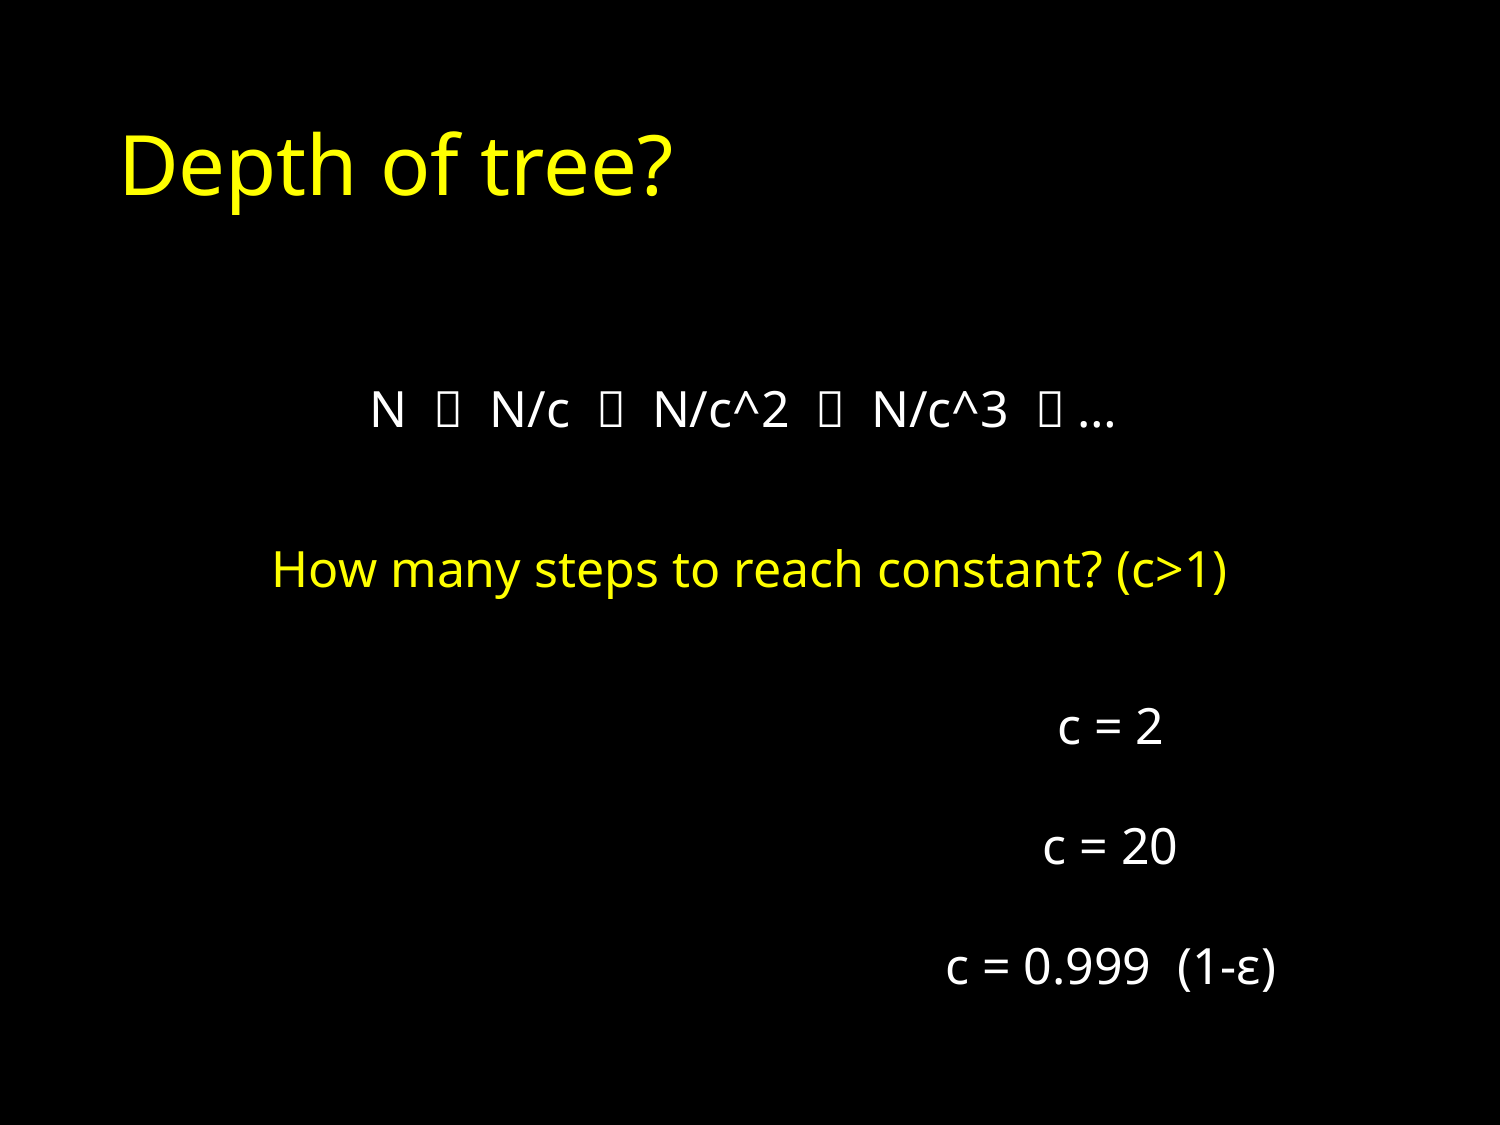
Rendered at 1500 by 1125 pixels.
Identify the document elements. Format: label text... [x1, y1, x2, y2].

list N  N/c  N/c^2  N/c^3  … [103, 376, 1397, 466]
text_box How many steps to reach constant? (c>1) [103, 537, 1397, 627]
text_box c = 2 c = 20 c = 0.999 (1-ε) [798, 687, 1423, 1002]
title Depth of tree? [103, 59, 1397, 278]
